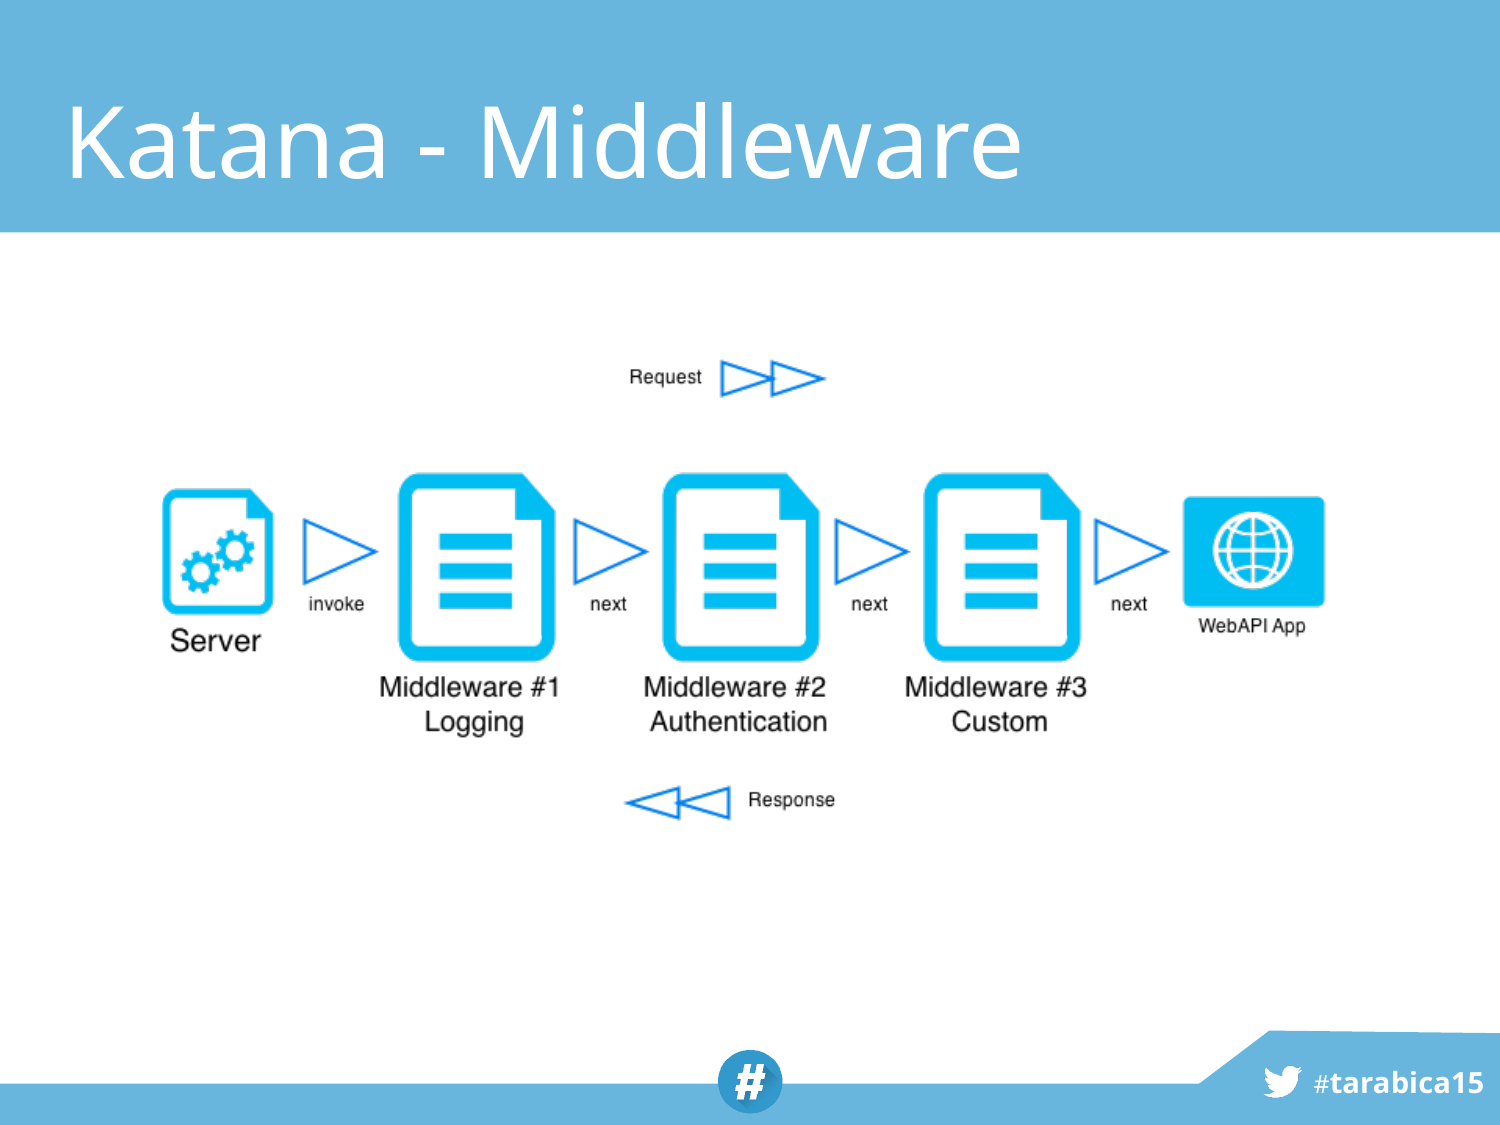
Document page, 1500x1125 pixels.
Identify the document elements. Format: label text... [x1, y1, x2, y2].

title Katana - Middleware [48, 45, 1452, 233]
picture [713, 1045, 787, 1118]
picture [162, 343, 1327, 830]
picture [1251, 1050, 1314, 1113]
